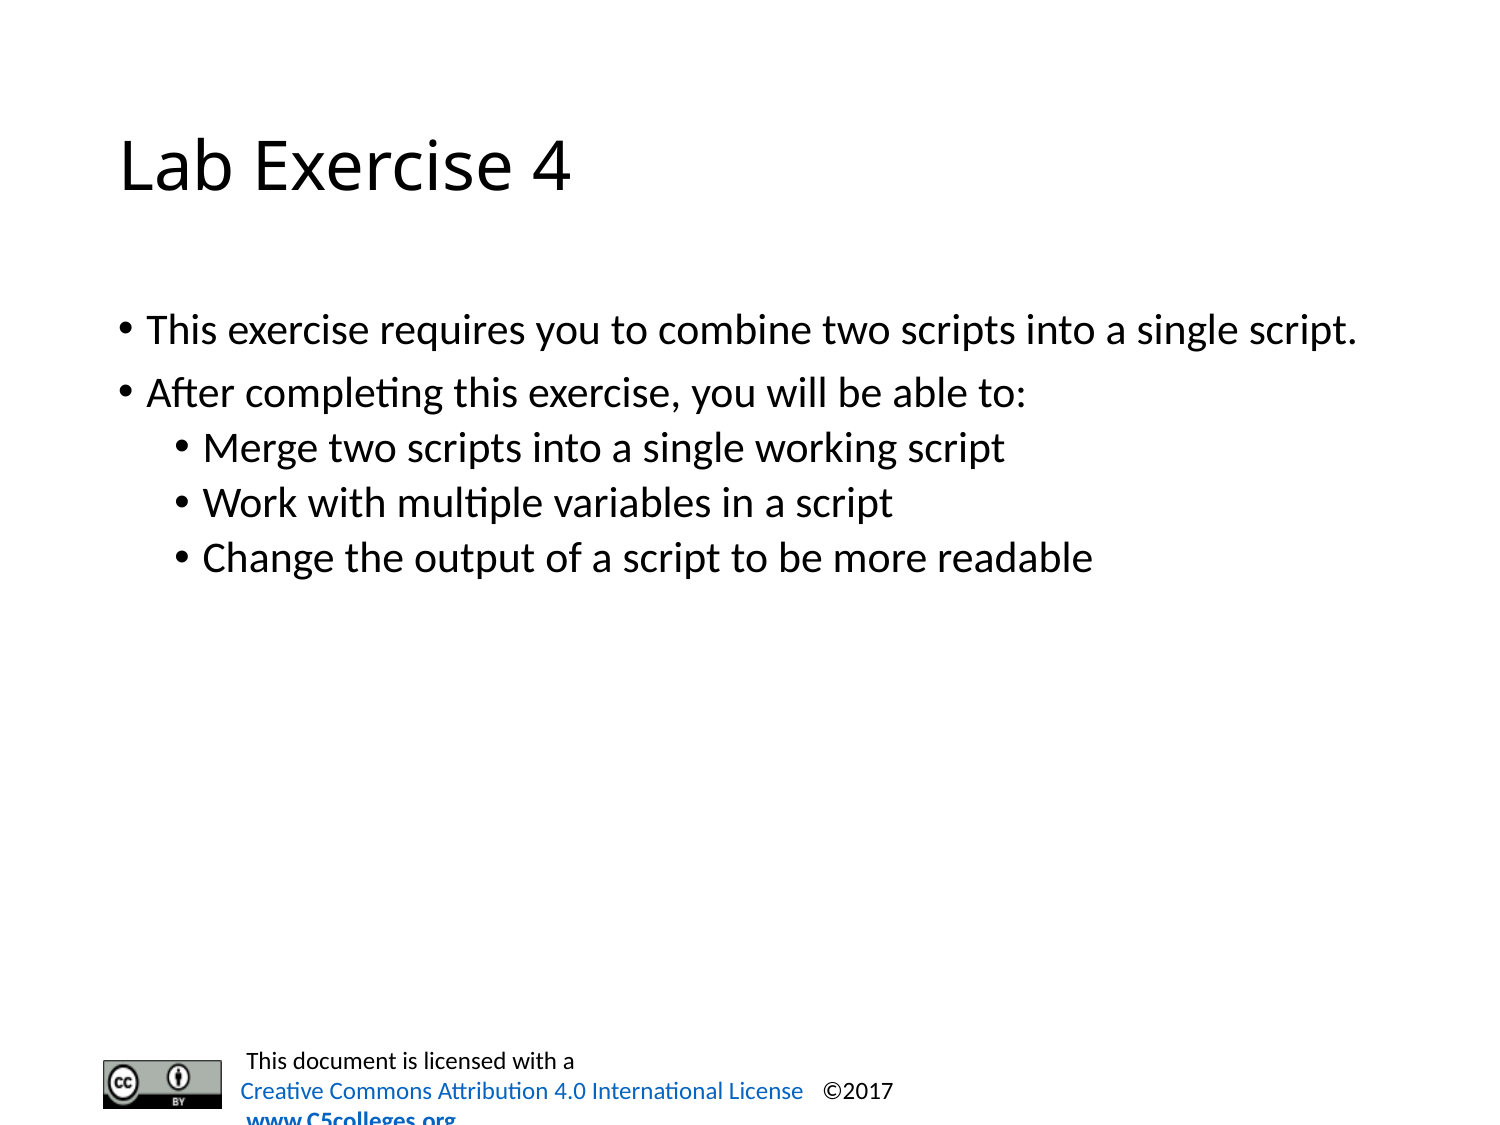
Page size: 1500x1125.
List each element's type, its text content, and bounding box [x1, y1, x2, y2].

list This exercise requires you to combine two scripts into a single script. After completing this exercise, you will be able to: Merge two scripts into a single working script Work with multiple variables in a script Change the output of a script to be more readable [103, 299, 1397, 1014]
picture [103, 1060, 222, 1109]
title Lab Exercise 4 [103, 59, 1397, 278]
